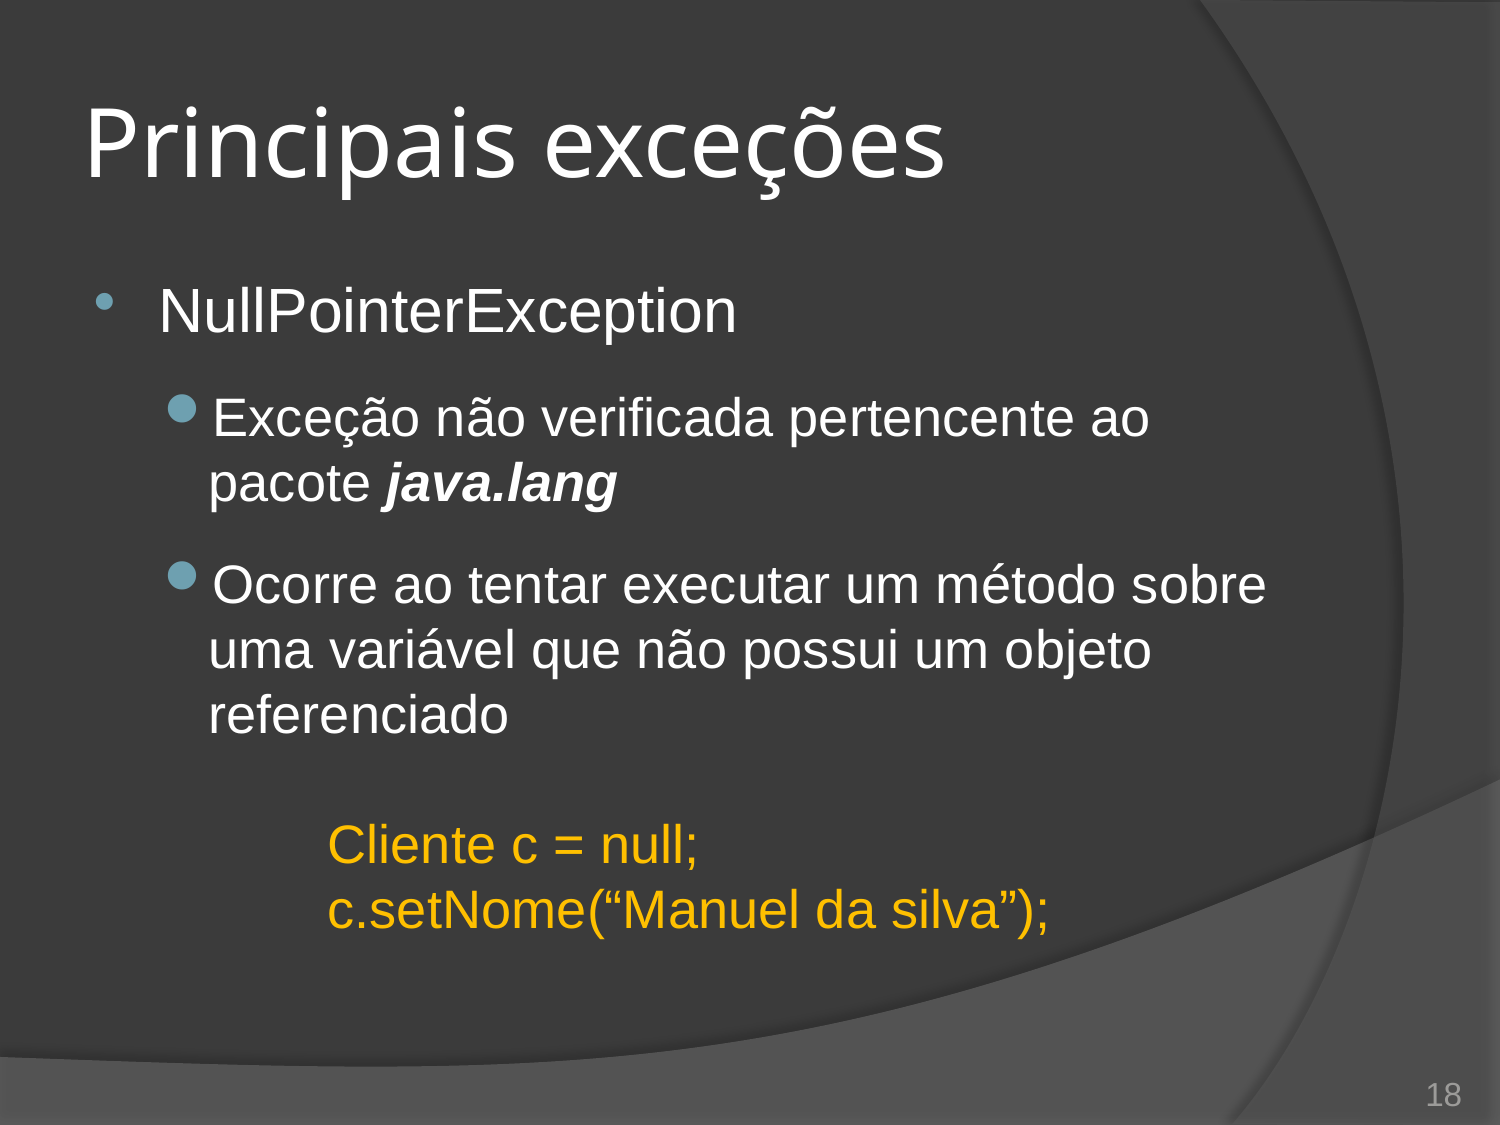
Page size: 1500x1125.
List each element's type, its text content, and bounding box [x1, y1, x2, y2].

title Principais exceções [74, 44, 1301, 233]
list NullPointerException Exceção não verificada pertencente ao pacote java.lang Ocorre ao tentar executar um método sobre uma variável que não possui um objeto referenciado Cliente c = null; c.setNome(“Manuel da silva”); [74, 262, 1301, 1006]
slide_number 18 [1337, 1053, 1463, 1114]
